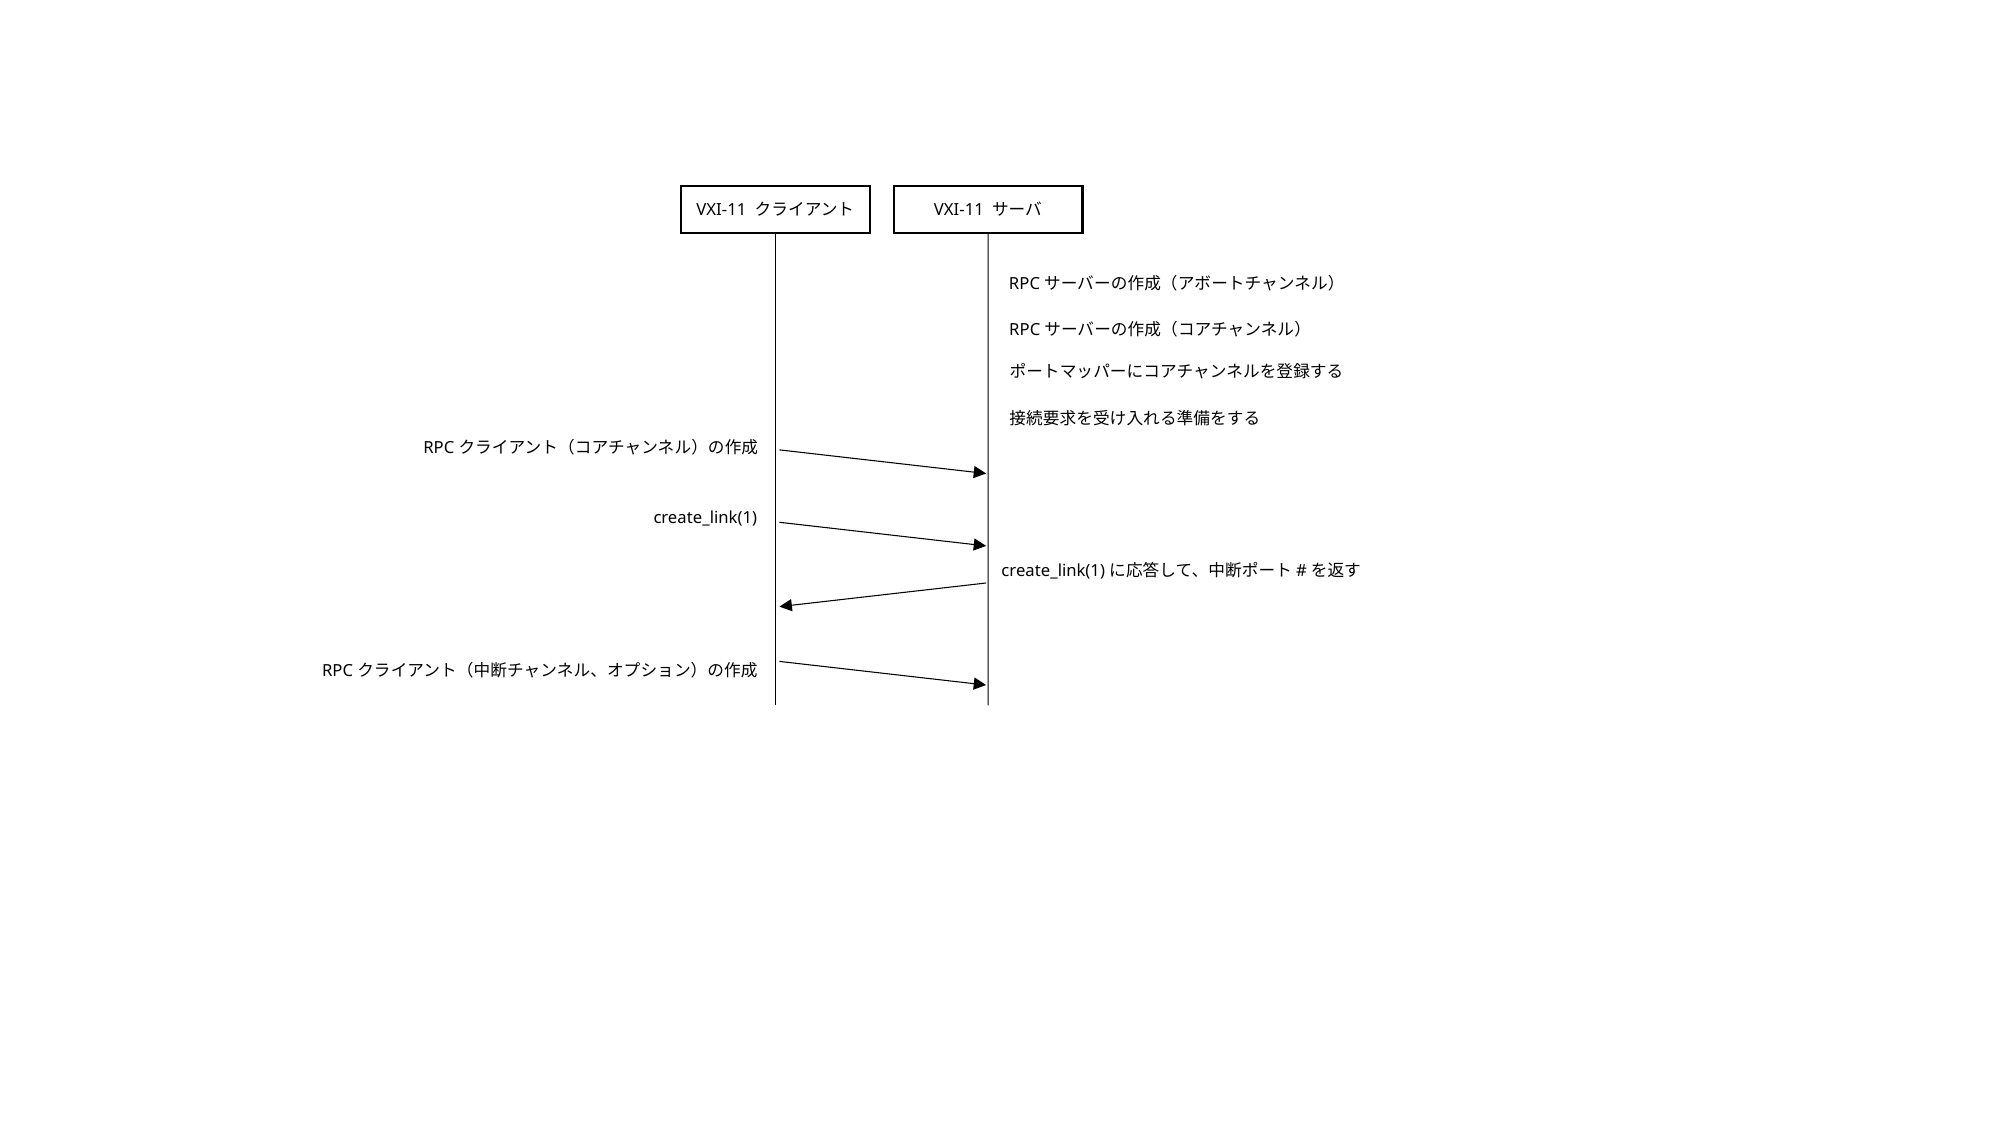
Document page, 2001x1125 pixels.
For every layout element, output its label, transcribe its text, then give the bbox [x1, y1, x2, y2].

text_box RPCサーバーの作成（アボートチャンネル） [994, 265, 1360, 300]
text_box VXI-11 サーバ [893, 185, 1084, 234]
text_box create_link(1) [638, 499, 773, 535]
text_box RPCクライアント（中断チャンネル、オプション）の作成 [307, 652, 774, 688]
text_box ポートマッパーにコアチャンネルを登録する [994, 353, 1359, 389]
text_box create_link(1)に応答して、中断ポート#を返す [989, 552, 1376, 588]
text_box 接続要求を受け入れる準備をする [994, 400, 1276, 435]
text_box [779, 449, 987, 474]
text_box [779, 522, 987, 546]
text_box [779, 582, 987, 607]
text_box RPCサーバーの作成（コアチャンネル） [994, 311, 1327, 346]
text_box RPCクライアント（コアチャンネル）の作成 [408, 429, 774, 464]
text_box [779, 661, 987, 685]
text_box VXI-11 クライアント [680, 185, 871, 234]
